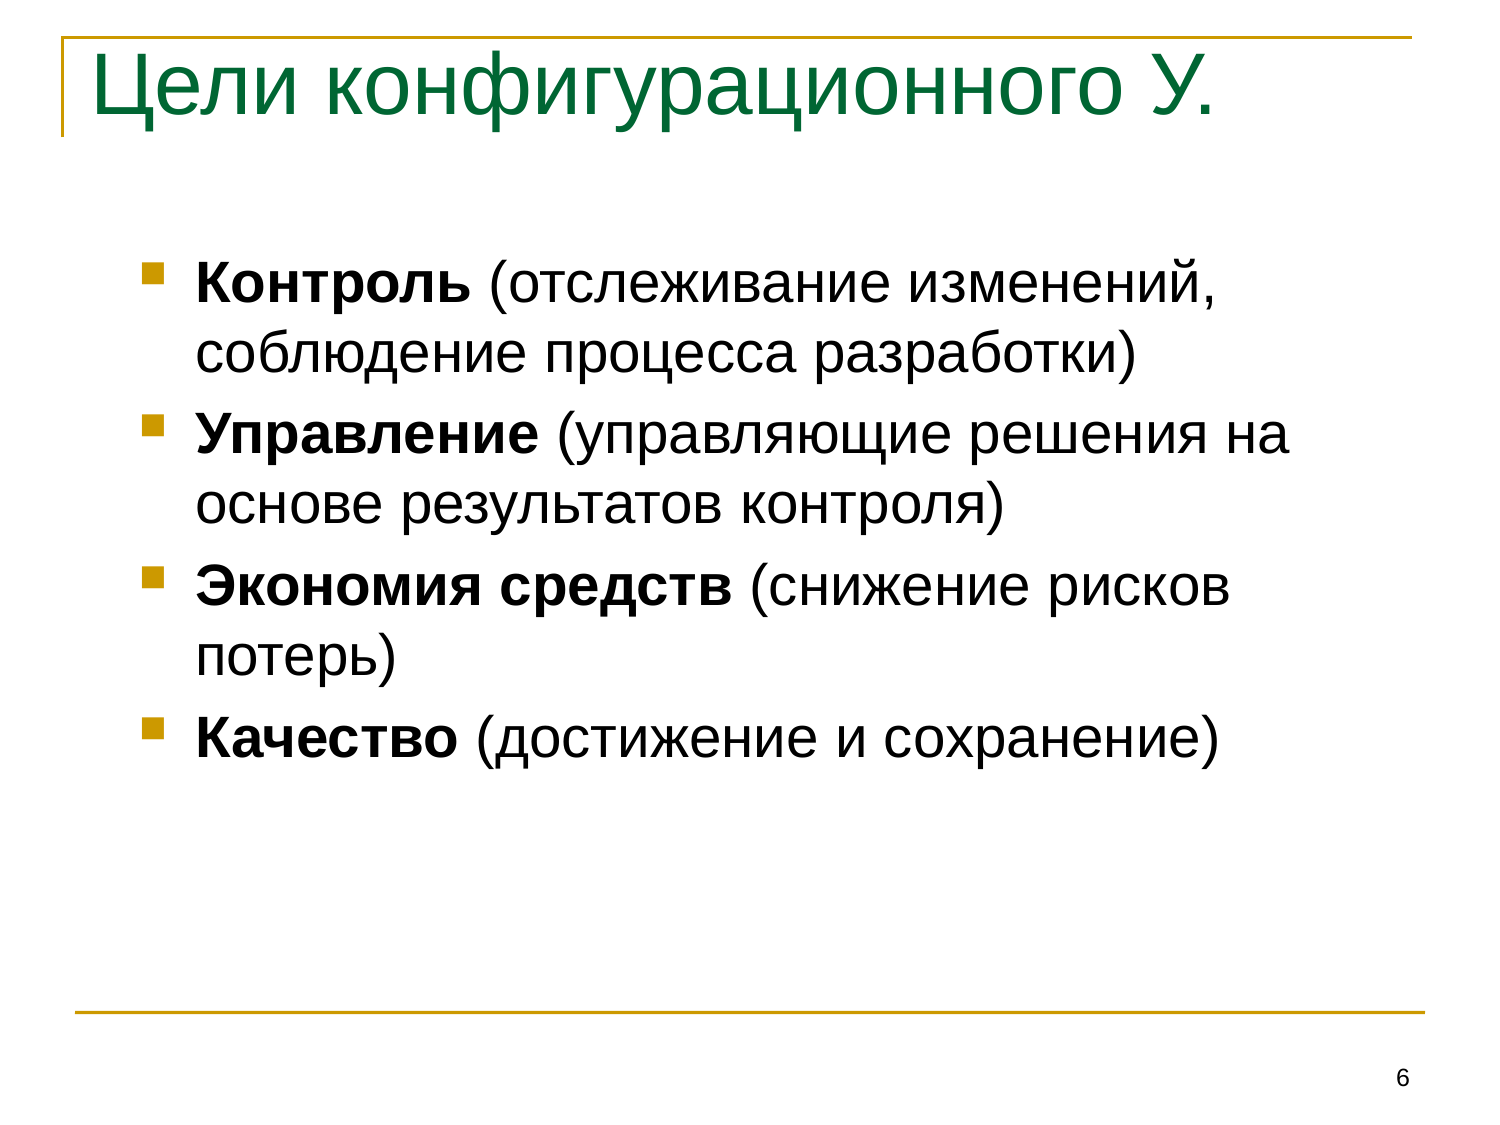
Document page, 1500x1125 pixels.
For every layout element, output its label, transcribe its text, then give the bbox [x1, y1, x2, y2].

list Контроль (отслеживание изменений, соблюдение процесса разработки) Управление (управляющие решения на основе результатов контроля) Экономия средств (снижение рисков потерь) Качество (достижение и сохранение) [123, 154, 1465, 977]
slide_number 6 [1074, 1023, 1426, 1100]
title Цели конфигурационного У. [74, 18, 1426, 207]
